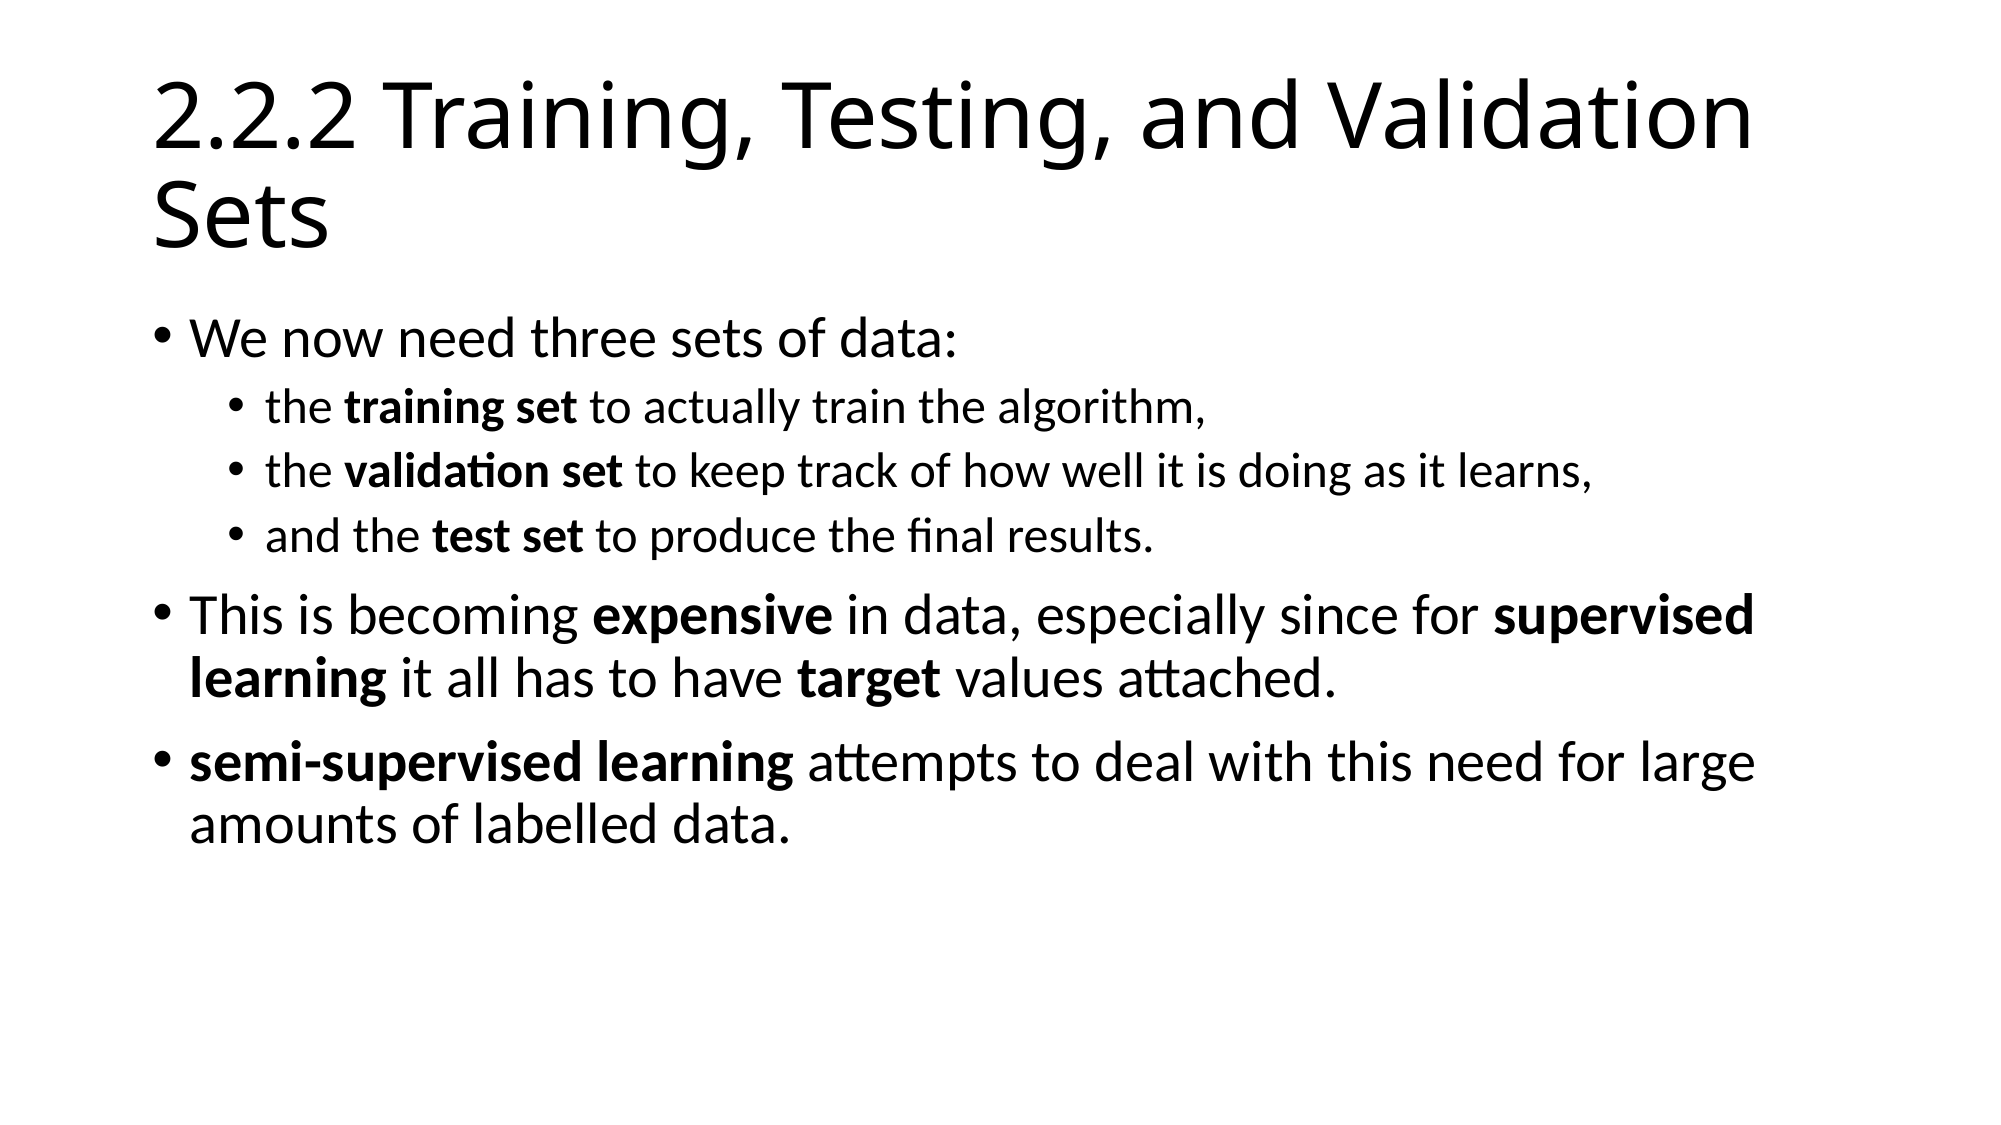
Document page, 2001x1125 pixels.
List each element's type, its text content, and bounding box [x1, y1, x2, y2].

title 2.2.2 Training, Testing, and Validation Sets [137, 59, 1863, 278]
list We now need three sets of data: the training set to actually train the algorithm, the validation set to keep track of how well it is doing as it learns, and the test set to produce the final results. This is becoming expensive in data, especially since for supervised learning it all has to have target values attached. semi-supervised learning attempts to deal with this need for large amounts of labelled data. [137, 299, 1863, 1014]
